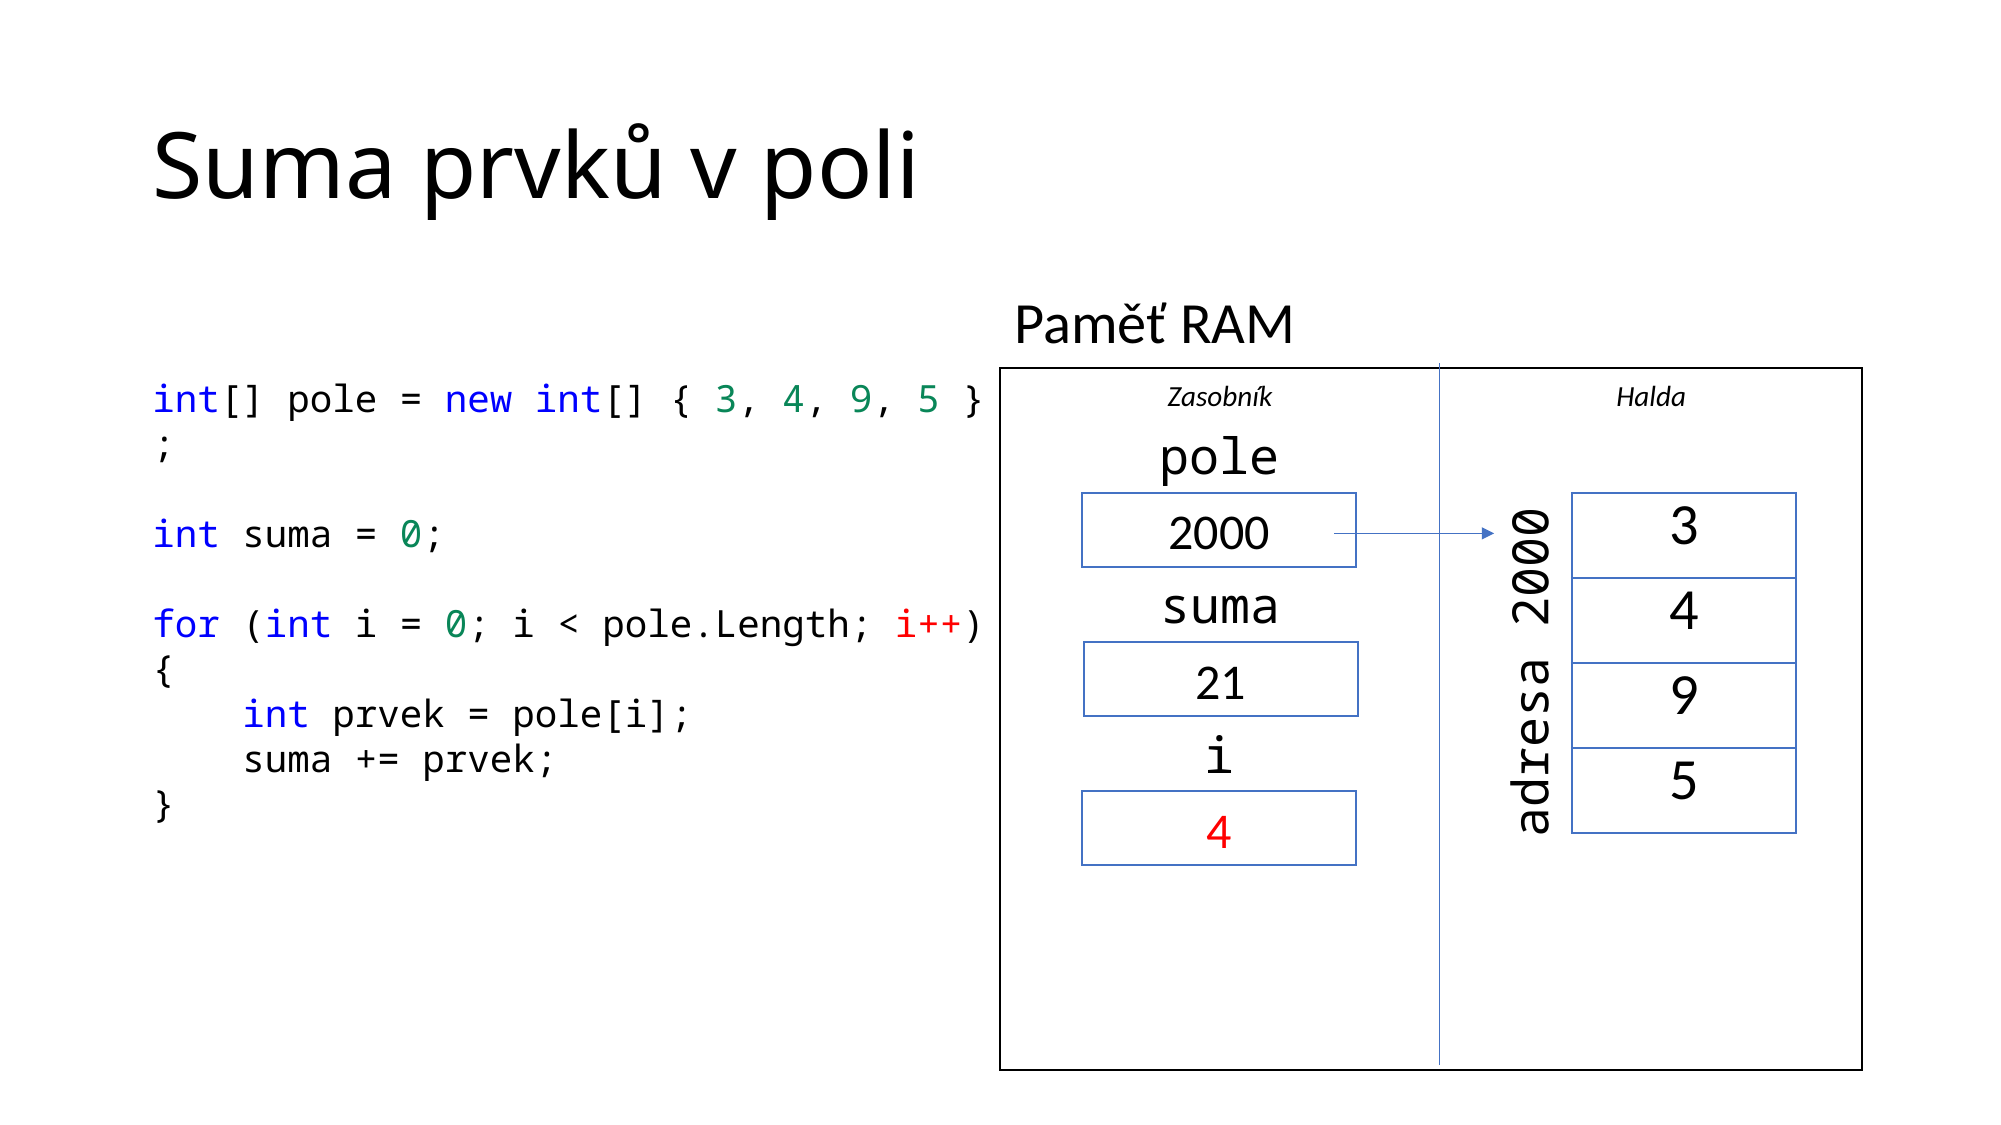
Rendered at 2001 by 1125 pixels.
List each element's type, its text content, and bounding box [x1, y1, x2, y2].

text_box pole [1082, 420, 1357, 493]
title Suma prvků v poli [137, 59, 1863, 278]
text_box i [1082, 715, 1357, 791]
table_cell 9 [1573, 664, 1795, 747]
text_box 2000 [1081, 492, 1357, 568]
text_box [999, 420, 1863, 1071]
text_box Paměť RAM [999, 277, 1863, 363]
text_box Halda [1441, 370, 1863, 420]
text_box Zasobník [1000, 369, 1439, 420]
text_box adresa 2000 [1490, 492, 1566, 883]
text_box int[] pole = new int[] { 3, 4, 9, 5 }; int suma = 0; for (int i = 0; i < pole.Length; i++) { int prvek = pole[i]; suma += prvek; } [137, 367, 1000, 878]
text_box suma [1083, 566, 1358, 642]
text_box 21 [1083, 641, 1359, 717]
text_box 4 [1081, 790, 1357, 866]
table_cell 5 [1573, 749, 1795, 832]
table_header 3 [1573, 494, 1795, 577]
table_cell 4 [1573, 579, 1795, 662]
